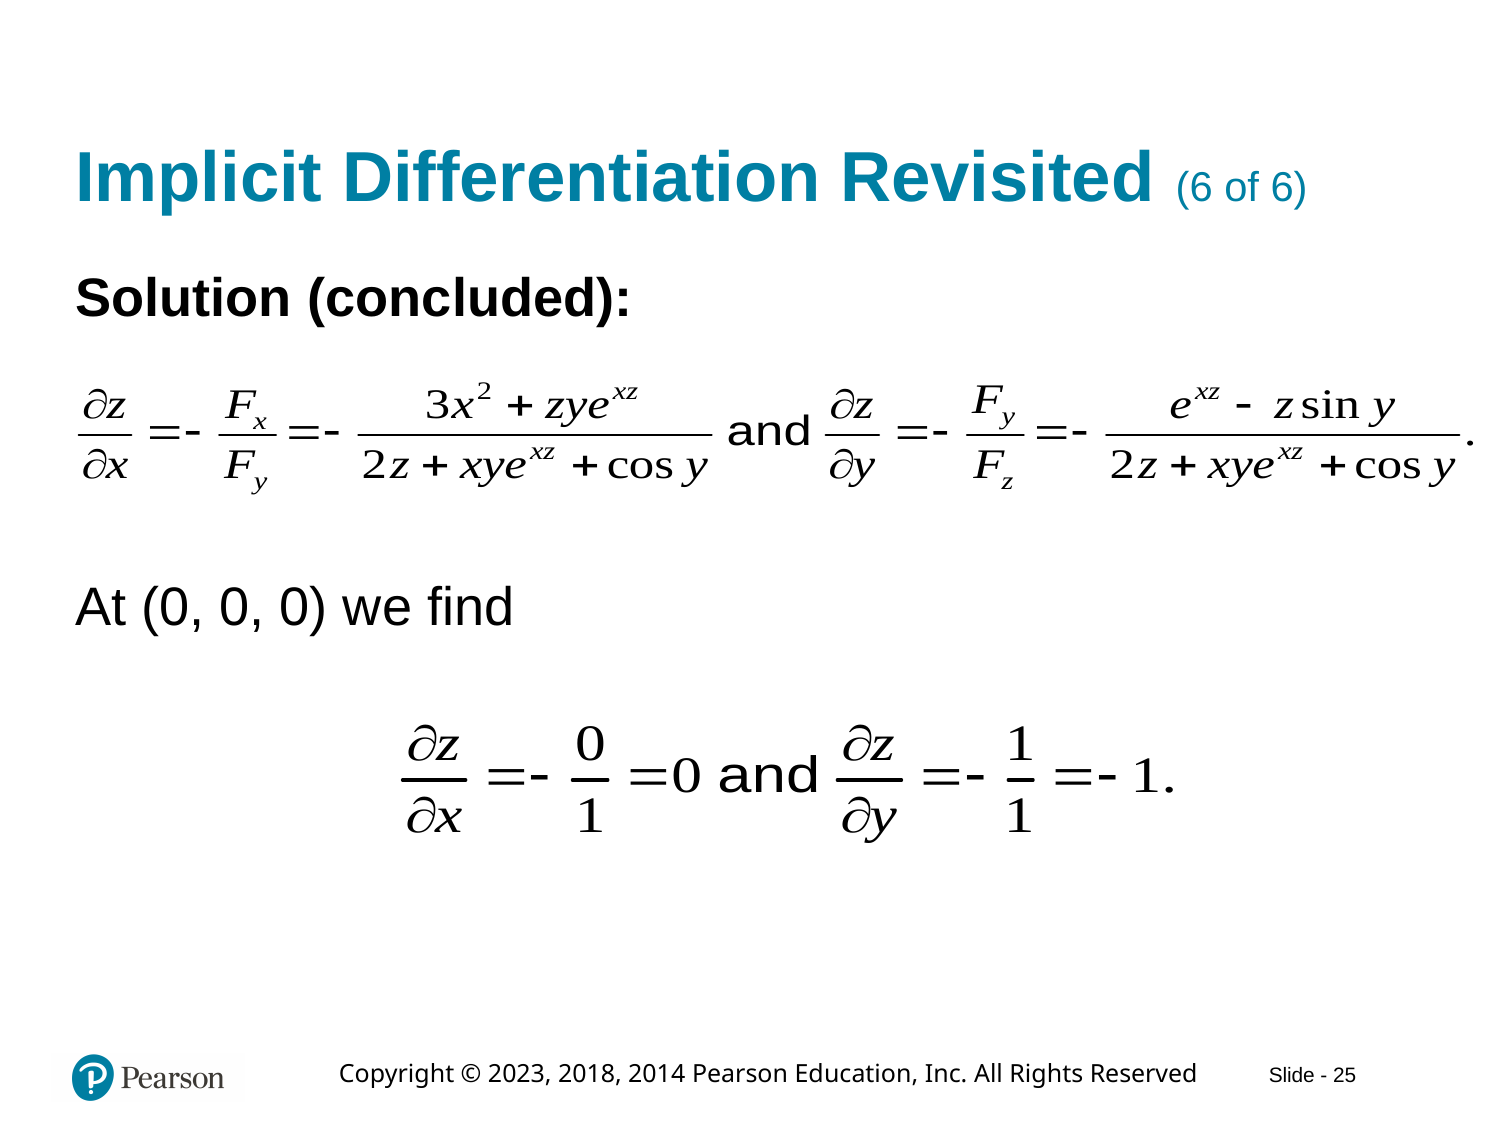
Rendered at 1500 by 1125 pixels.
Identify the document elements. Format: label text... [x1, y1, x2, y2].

list Solution (concluded): [75, 262, 750, 350]
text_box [74, 376, 1477, 501]
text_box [396, 715, 1178, 849]
title Implicit Differentiation Revisited (6 of 6) [75, 35, 1425, 216]
picture [51, 1053, 245, 1102]
list At (0, 0, 0) we find [75, 571, 656, 663]
